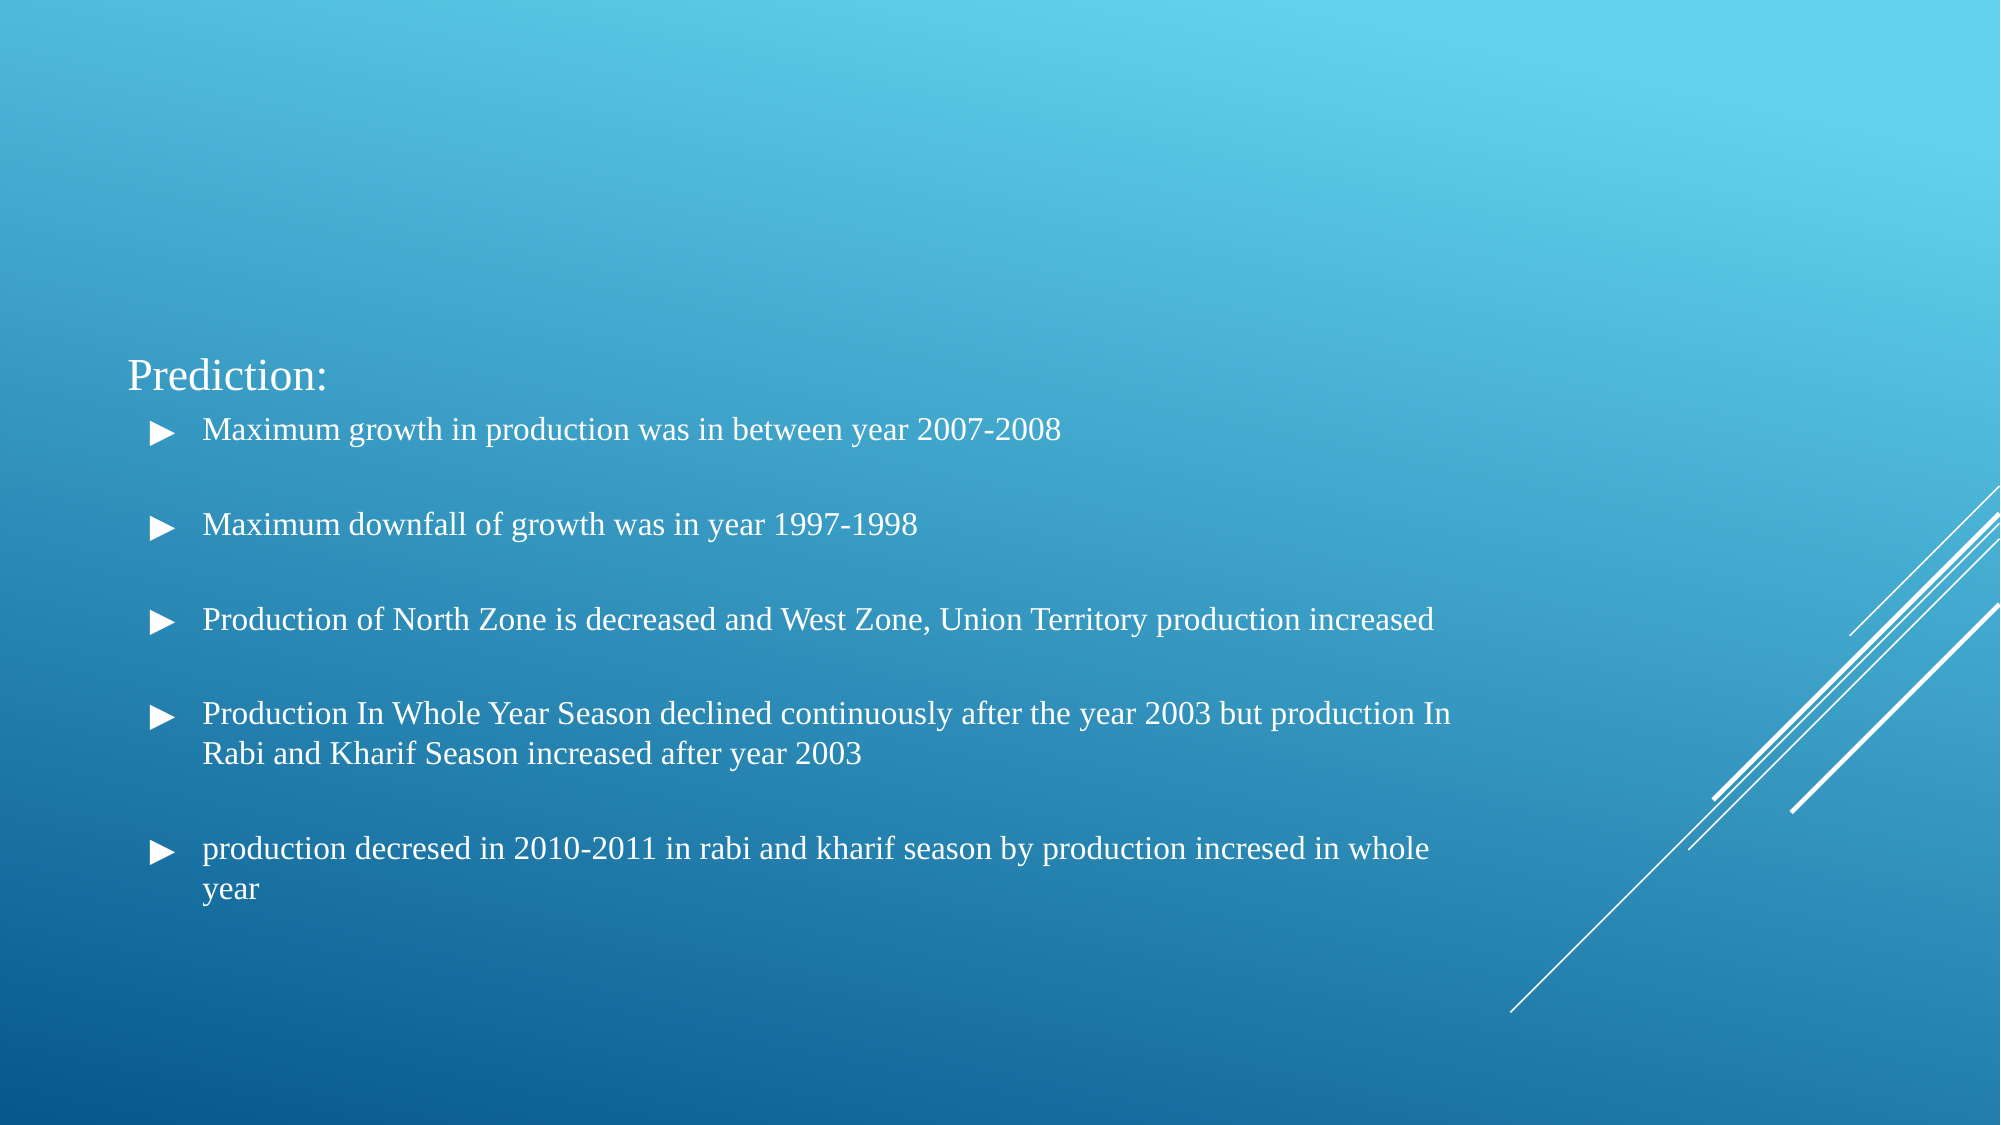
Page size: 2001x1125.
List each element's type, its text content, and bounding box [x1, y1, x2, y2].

list Prediction: Maximum growth in production was in between year 2007-2008 Maximum downfall of growth was in year 1997-1998 Production of North Zone is decreased and West Zone, Union Territory production increased Production In Whole Year Season declined continuously after the year 2003 but production In Rabi and Kharif Season increased after year 2003 production decresed in 2010-2011 in rabi and kharif season by production incresed in whole year [112, 112, 1513, 1125]
